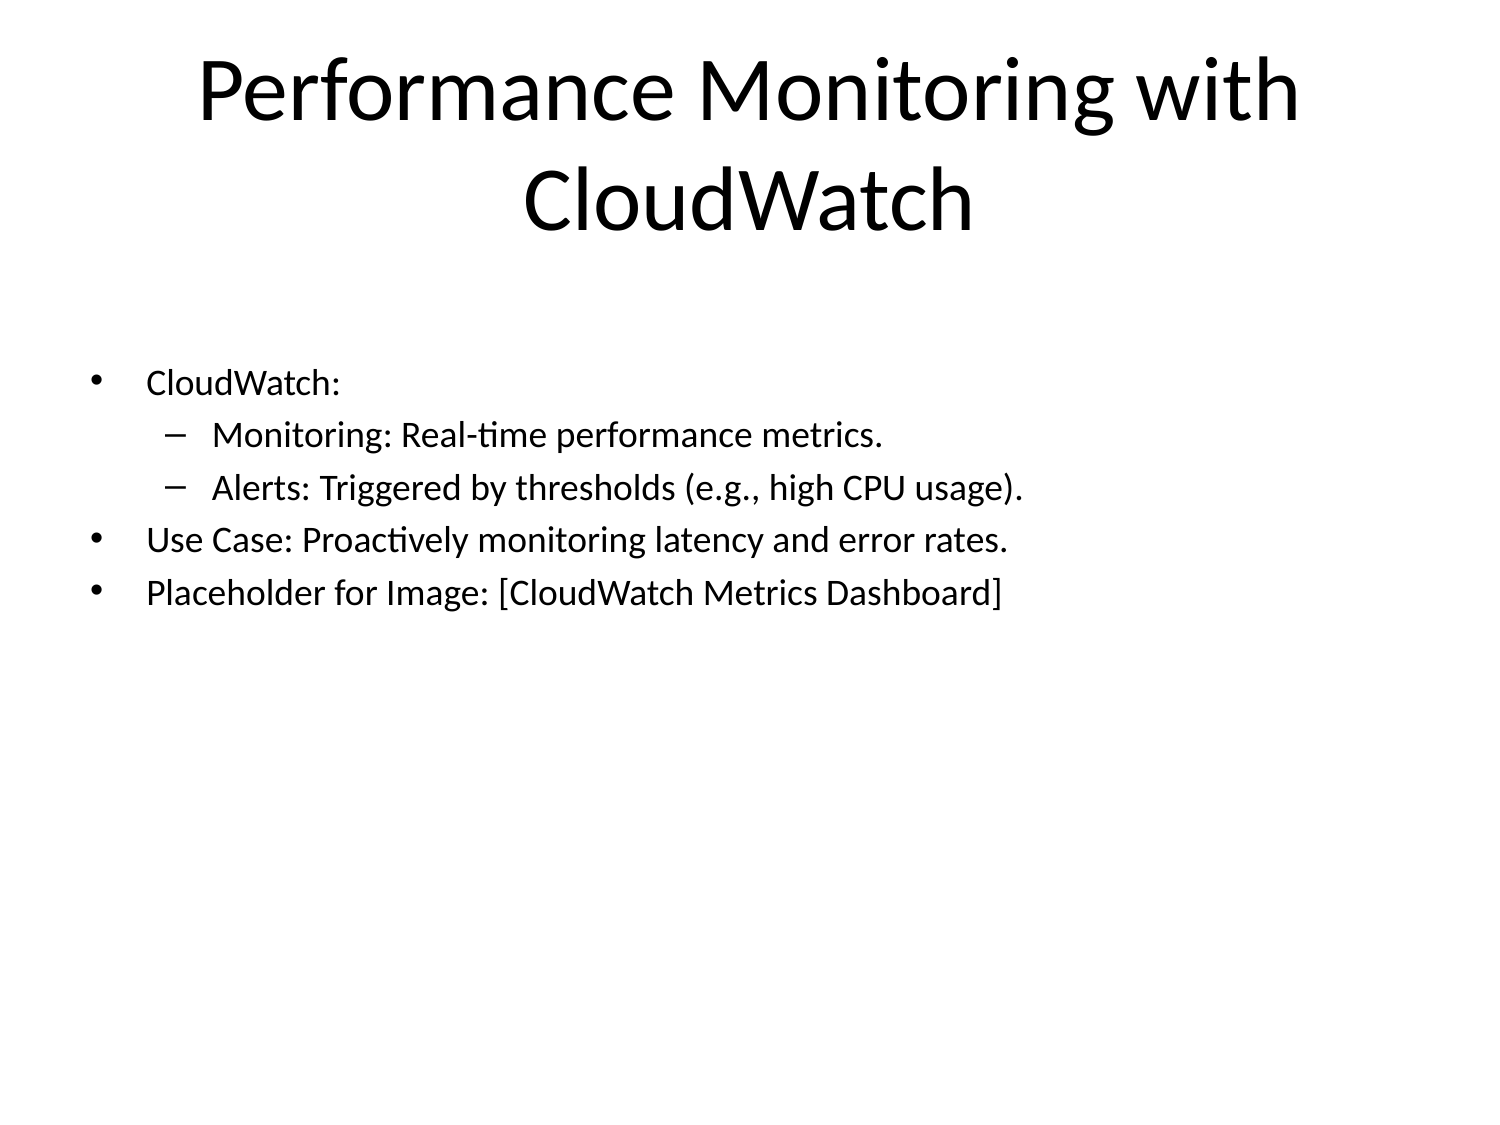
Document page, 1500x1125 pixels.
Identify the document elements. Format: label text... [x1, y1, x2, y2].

list CloudWatch: Monitoring: Real-time performance metrics. Alerts: Triggered by thresholds (e.g., high CPU usage). Use Case: Proactively monitoring latency and error rates. Placeholder for Image: [CloudWatch Metrics Dashboard] [75, 262, 1425, 1005]
title Performance Monitoring with CloudWatch [75, 45, 1425, 233]
